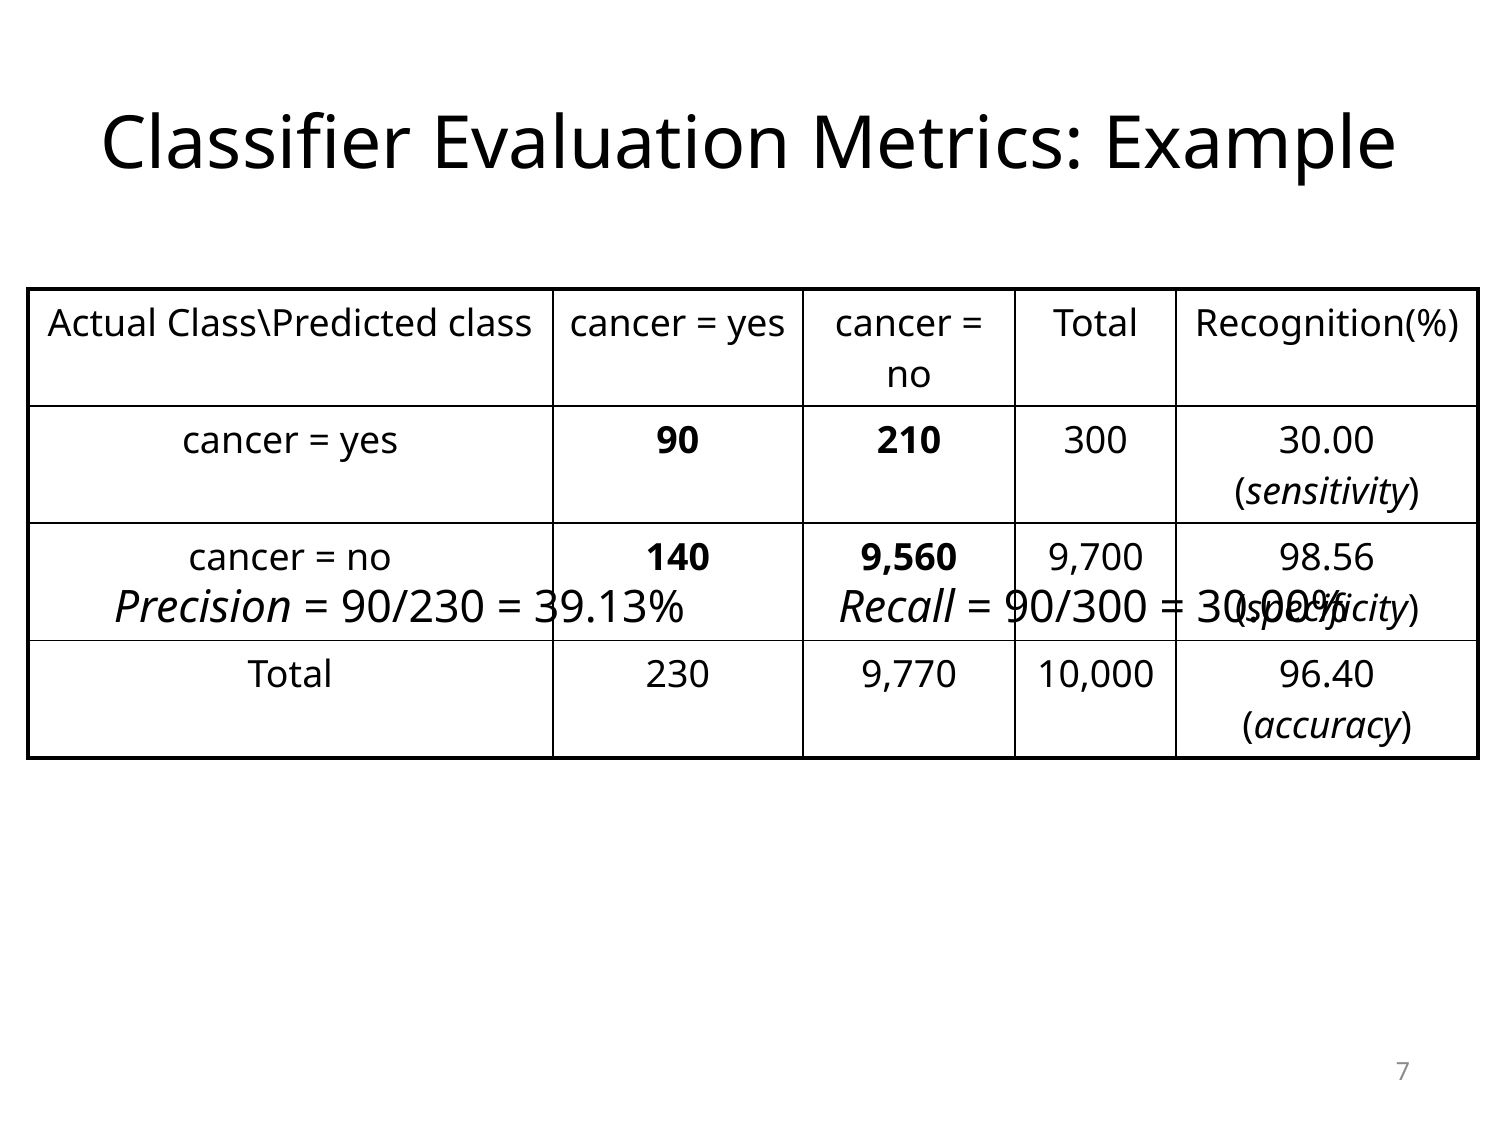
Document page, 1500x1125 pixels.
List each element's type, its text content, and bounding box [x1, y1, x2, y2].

table_cell cancer = no [30, 524, 552, 640]
table_cell 90 [554, 407, 802, 522]
table_cell Total [30, 641, 552, 756]
table_cell 9,770 [804, 641, 1014, 756]
table_cell 210 [804, 407, 1014, 522]
table_cell 30.00 (sensitivity) [1177, 407, 1476, 522]
slide_number 7 [1074, 1042, 1425, 1103]
table_header cancer = no [804, 291, 1014, 405]
table_header Recognition(%) [1177, 291, 1476, 405]
table_cell 9,700 [1016, 524, 1175, 640]
table_cell 98.56 (specificity) [1177, 524, 1476, 640]
table_cell 10,000 [1016, 641, 1175, 756]
table_cell 96.40 (accuracy) [1177, 641, 1476, 756]
table_cell cancer = yes [30, 407, 552, 522]
title Classifier Evaluation Metrics: Example [75, 45, 1425, 233]
table_header Actual Class\Predicted class [30, 291, 552, 405]
table_cell 9,560 [804, 524, 1014, 640]
table_cell 300 [1016, 407, 1175, 522]
table_header cancer = yes [554, 291, 802, 405]
table_header Total [1016, 291, 1175, 405]
table_cell 230 [554, 641, 802, 756]
table_cell 140 [554, 524, 802, 640]
